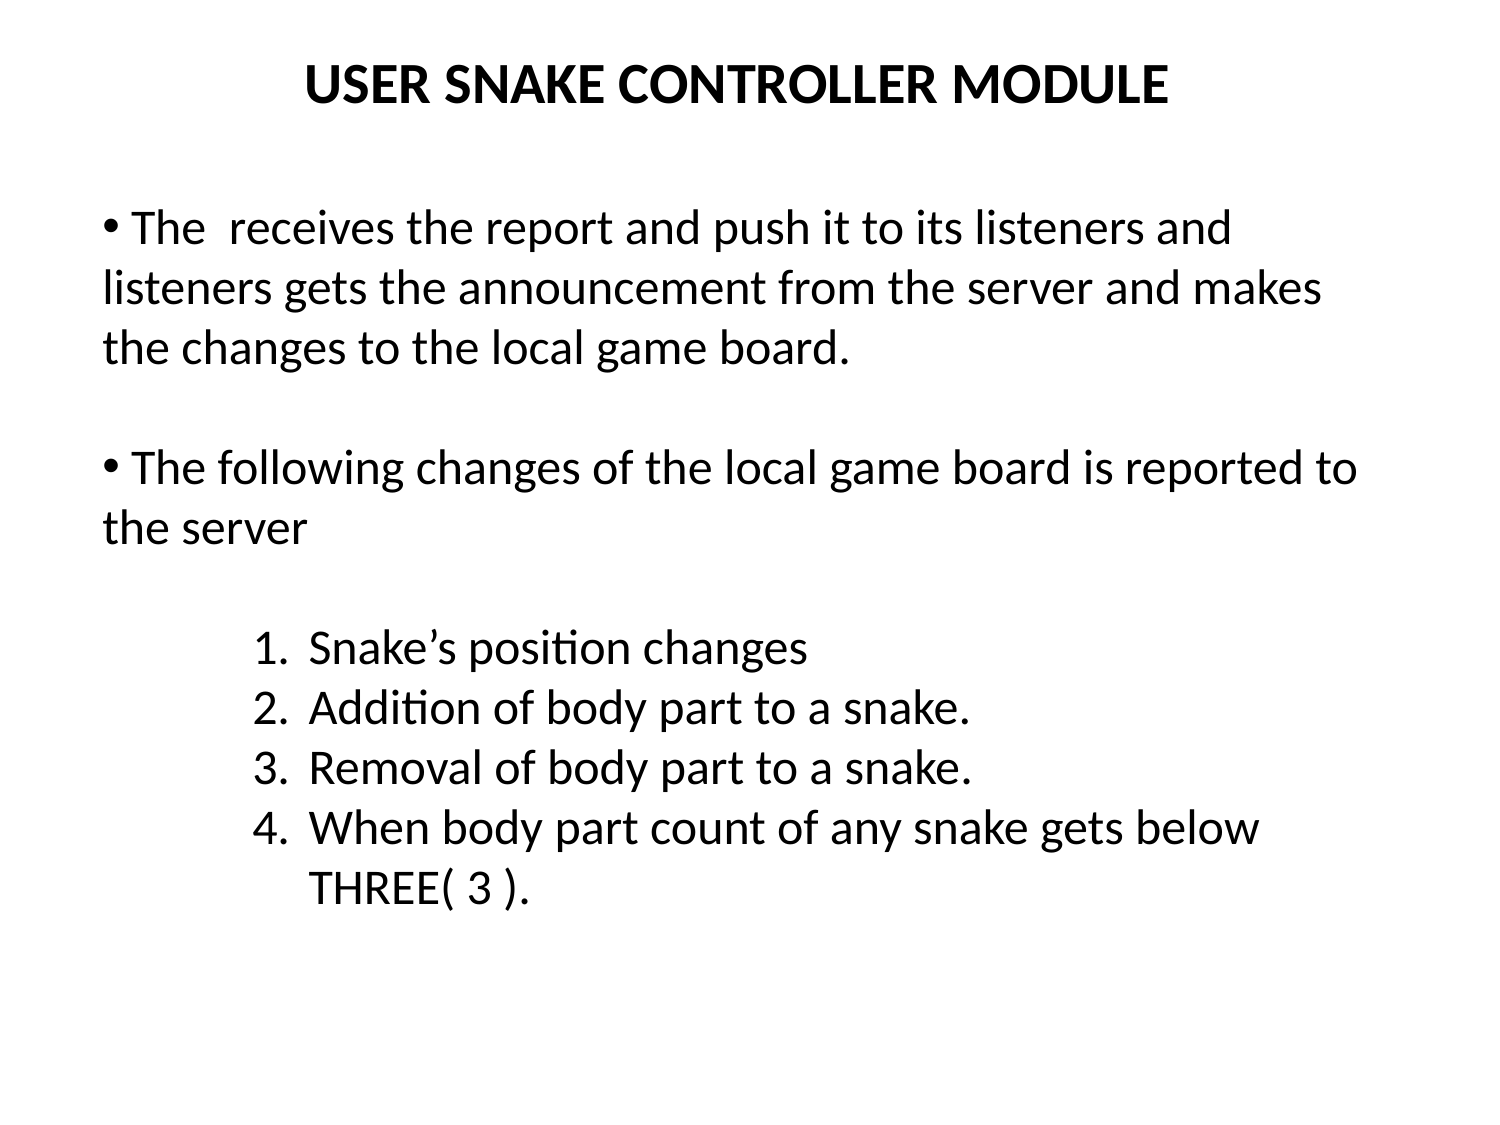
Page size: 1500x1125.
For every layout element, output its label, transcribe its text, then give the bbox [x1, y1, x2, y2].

text_box USER SNAKE CONTROLLER MODULE [112, 37, 1363, 123]
text_box The receives the report and push it to its listeners and listeners gets the announcement from the server and makes the changes to the local game board. The following changes of the local game board is reported to the server Snake’s position changes Addition of body part to a snake. Removal of body part to a snake. When body part count of any snake gets below THREE( 3 ). [87, 187, 1388, 968]
